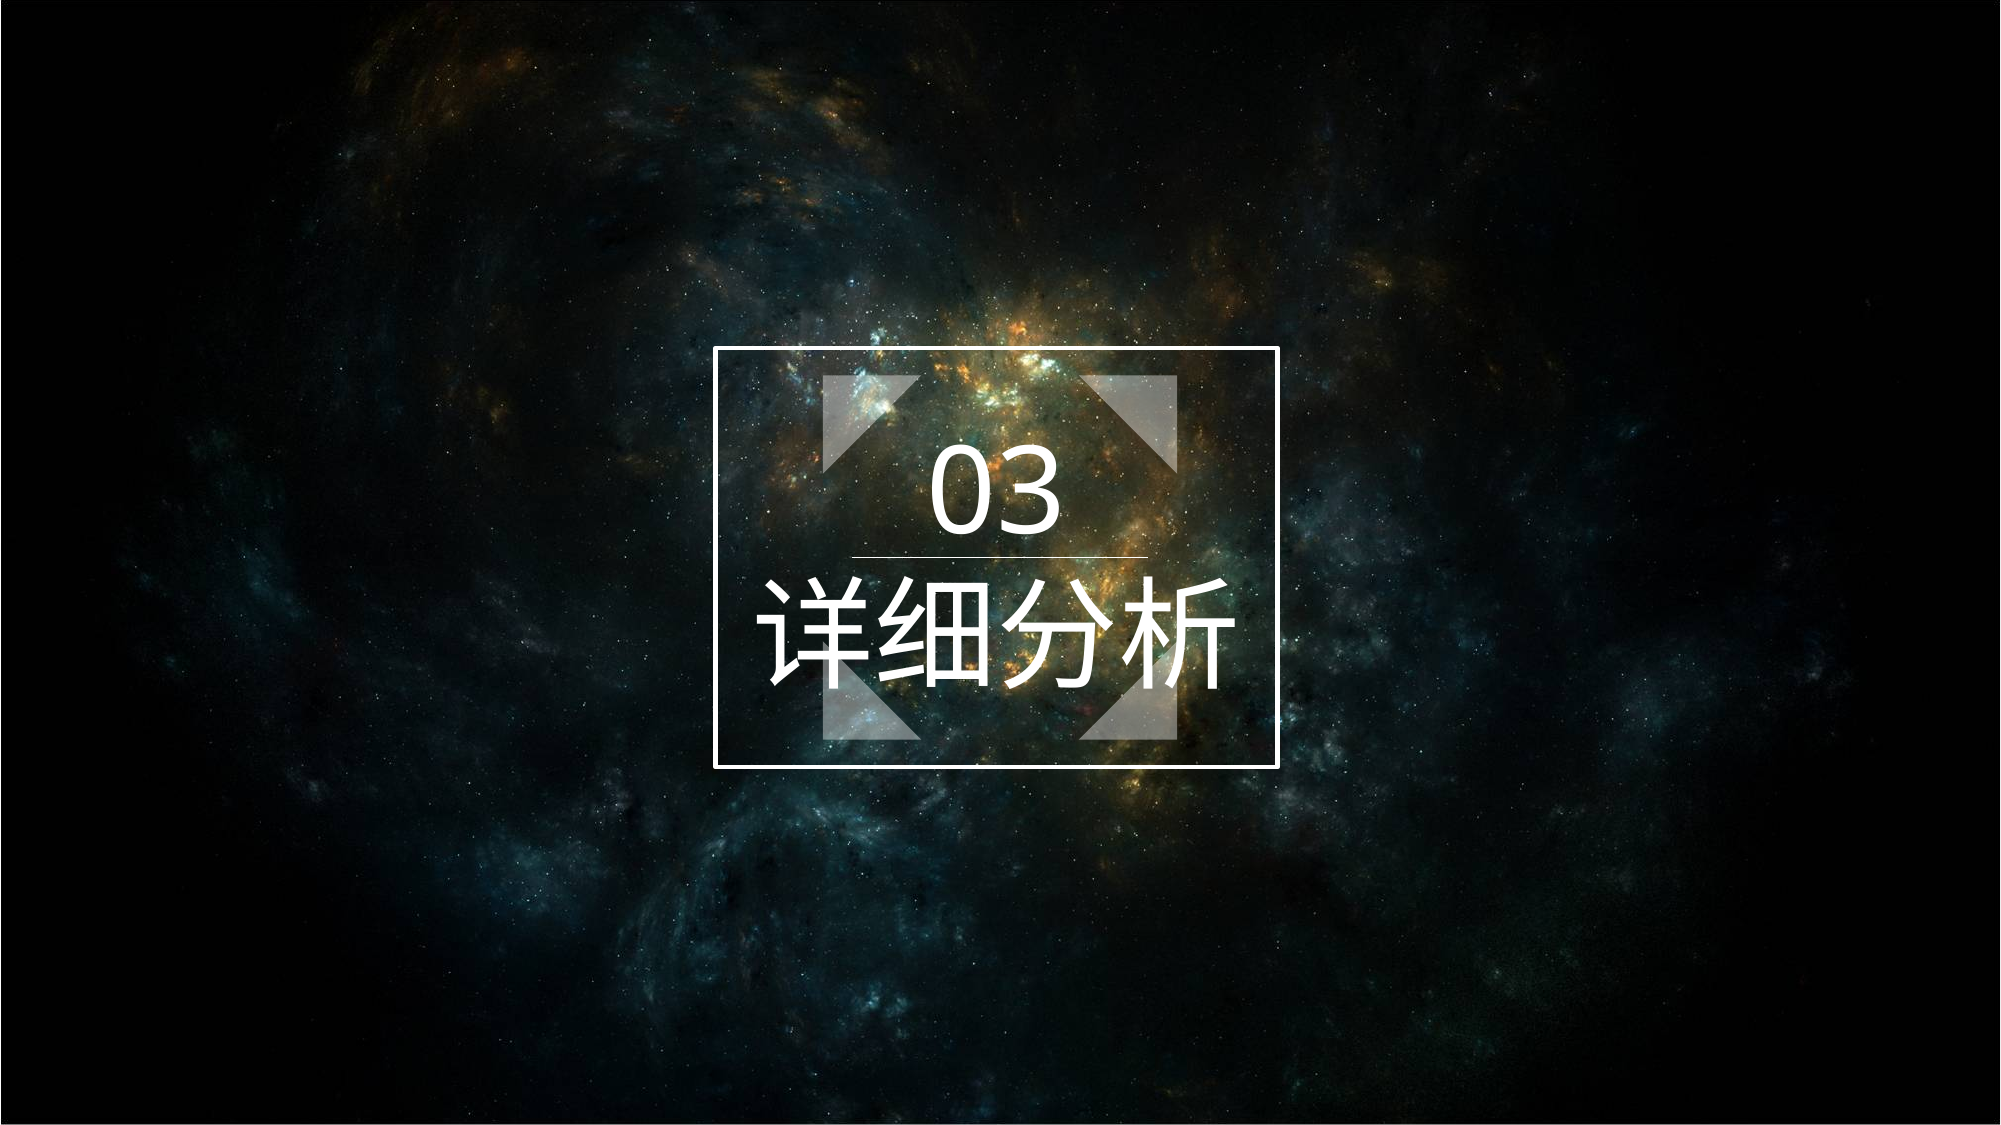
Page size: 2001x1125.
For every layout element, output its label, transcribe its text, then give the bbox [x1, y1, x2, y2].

text_box [1076, 639, 1180, 742]
text_box [1076, 373, 1180, 476]
text_box [820, 373, 924, 476]
text_box [820, 639, 924, 742]
text_box 03 详细分析 [713, 346, 1280, 769]
picture [0, 0, 2001, 1125]
